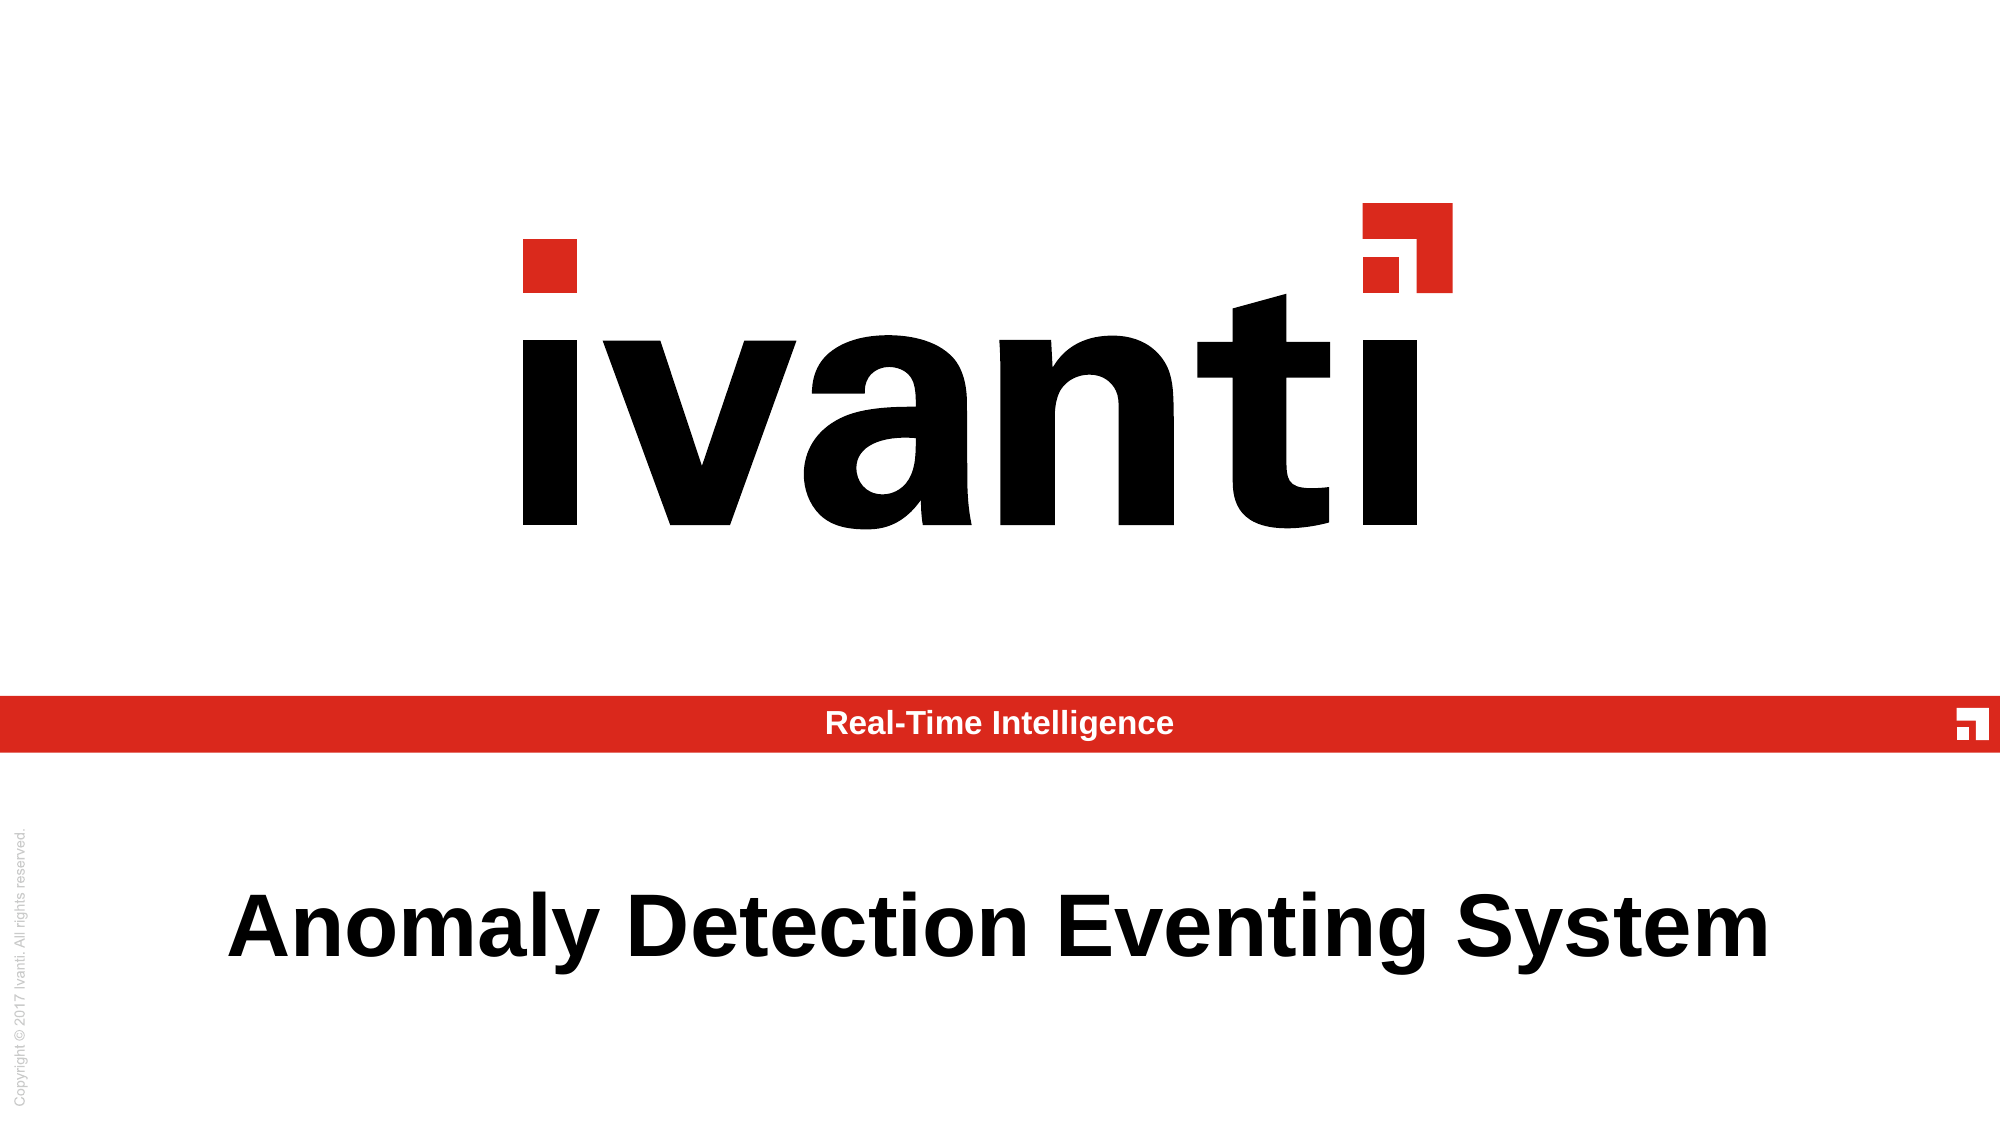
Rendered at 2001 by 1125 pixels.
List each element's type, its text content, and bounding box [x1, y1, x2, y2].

text_box Real-Time Intelligence [810, 693, 1190, 749]
title Anomaly Detection Eventing System [99, 859, 1900, 1059]
